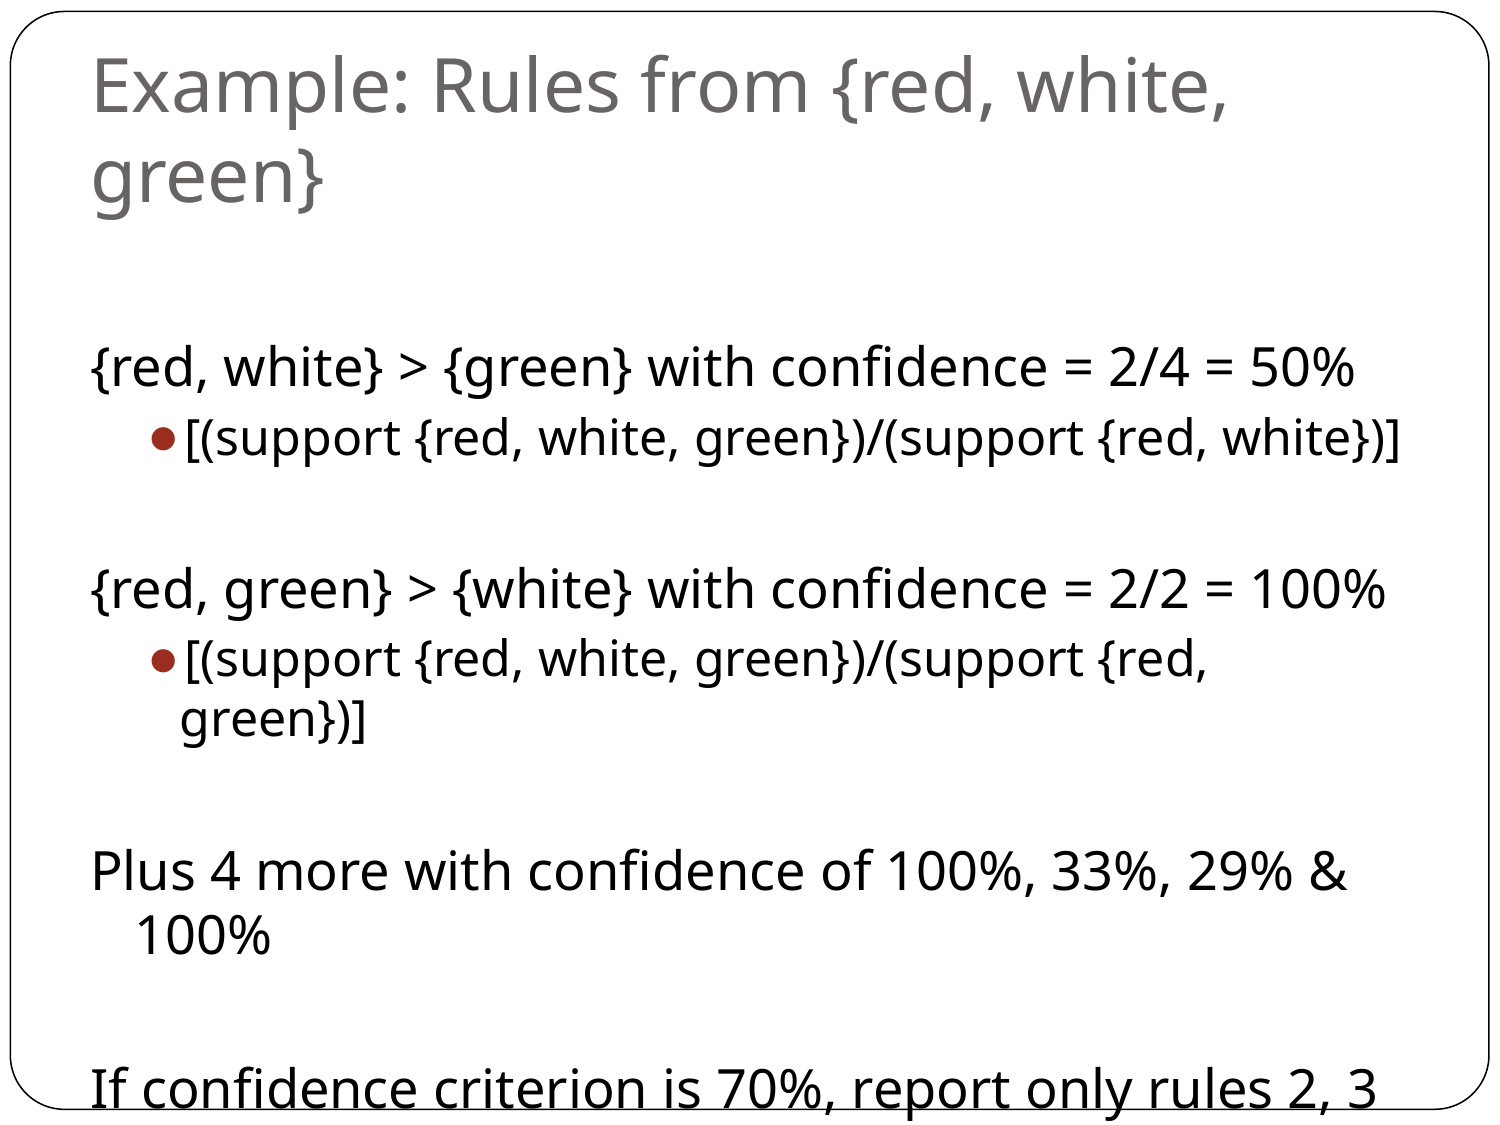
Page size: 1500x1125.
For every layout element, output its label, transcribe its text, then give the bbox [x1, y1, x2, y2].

title Example: Rules from {red, white, green} [75, 45, 1425, 233]
list {red, white} > {green} with confidence = 2/4 = 50% [(support {red, white, green})/(support {red, white})] {red, green} > {white} with confidence = 2/2 = 100% [(support {red, white, green})/(support {red, green})] Plus 4 more with confidence of 100%, 33%, 29% & 100% If confidence criterion is 70%, report only rules 2, 3 and 6 [75, 324, 1425, 988]
